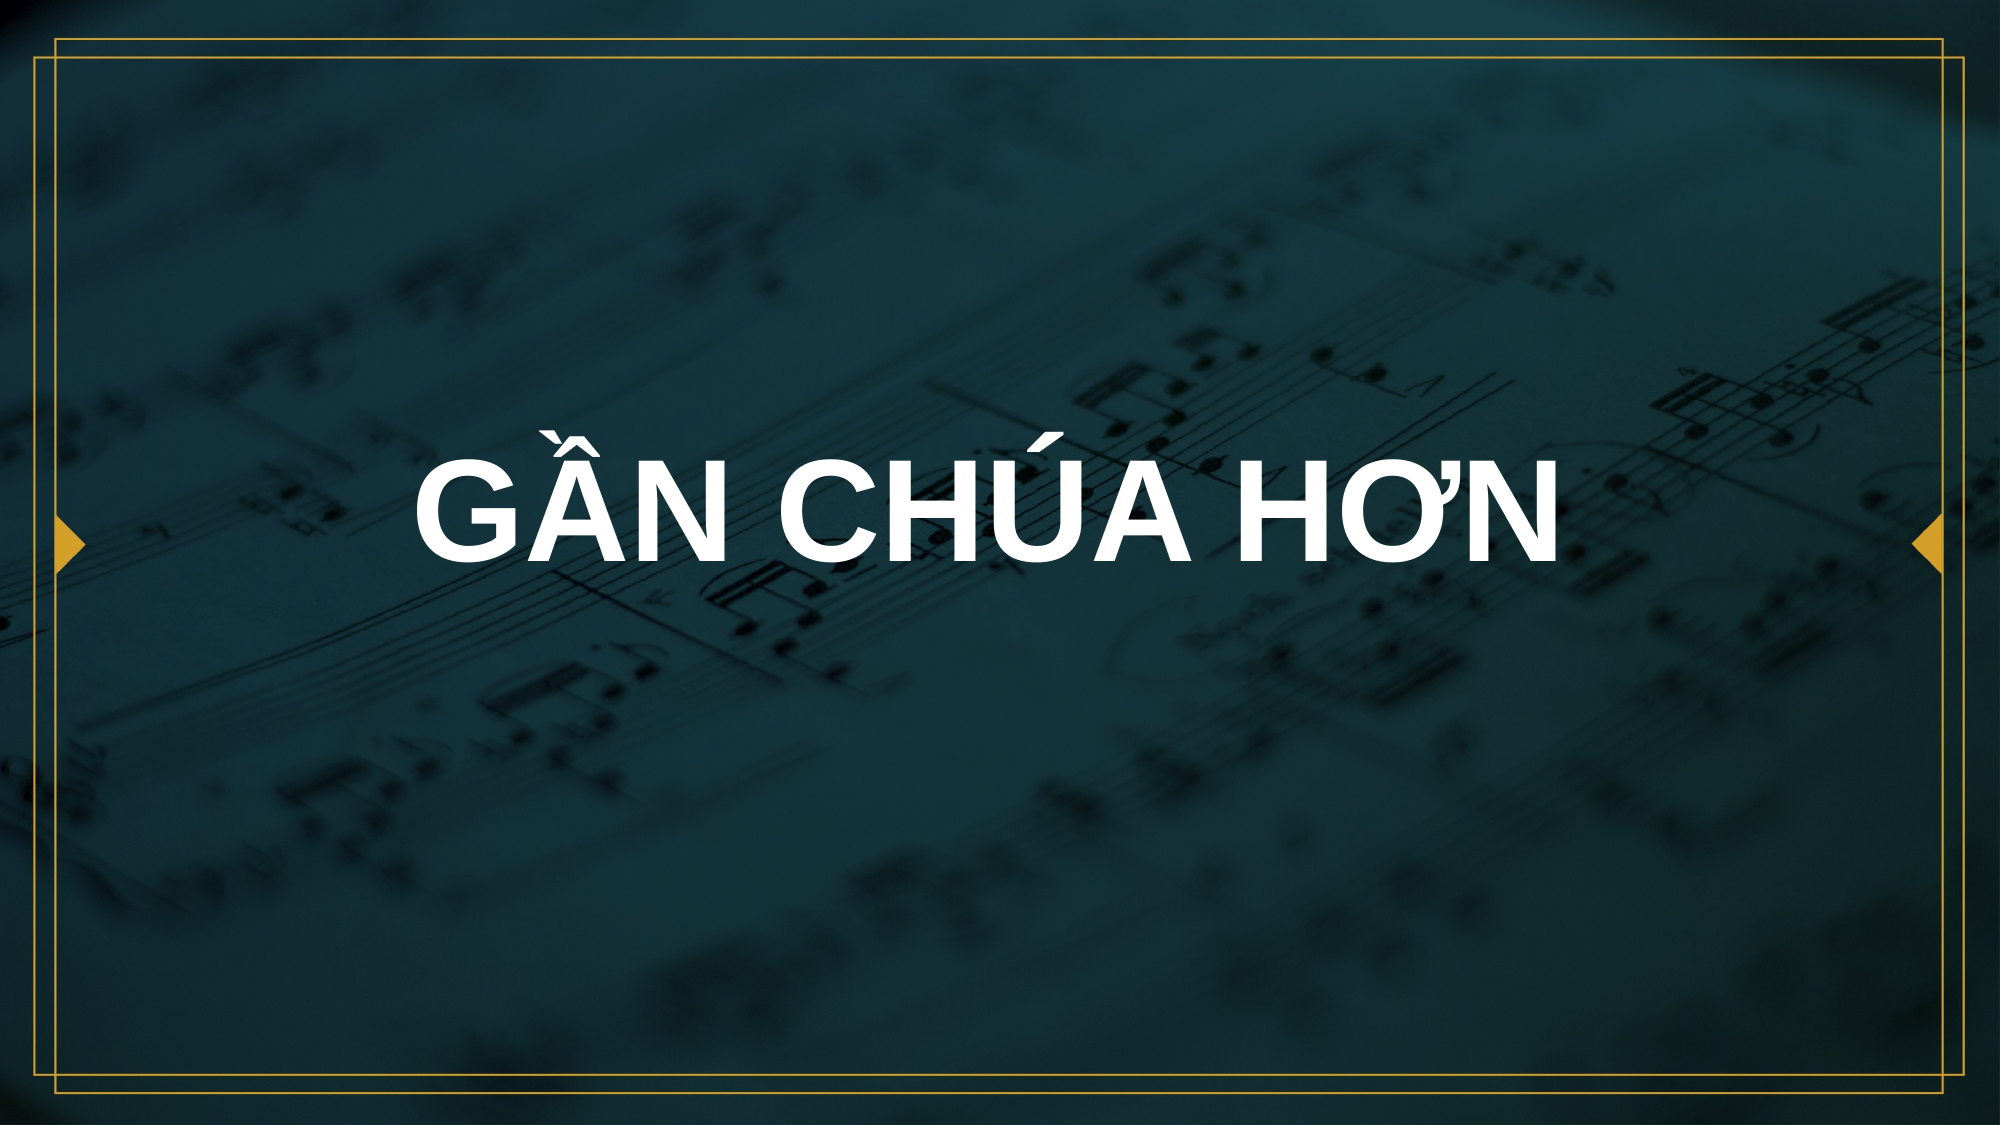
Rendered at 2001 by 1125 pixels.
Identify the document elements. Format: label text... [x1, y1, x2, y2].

picture [0, 0, 2000, 1125]
title GẦN CHÚA HƠN [103, 151, 1875, 821]
